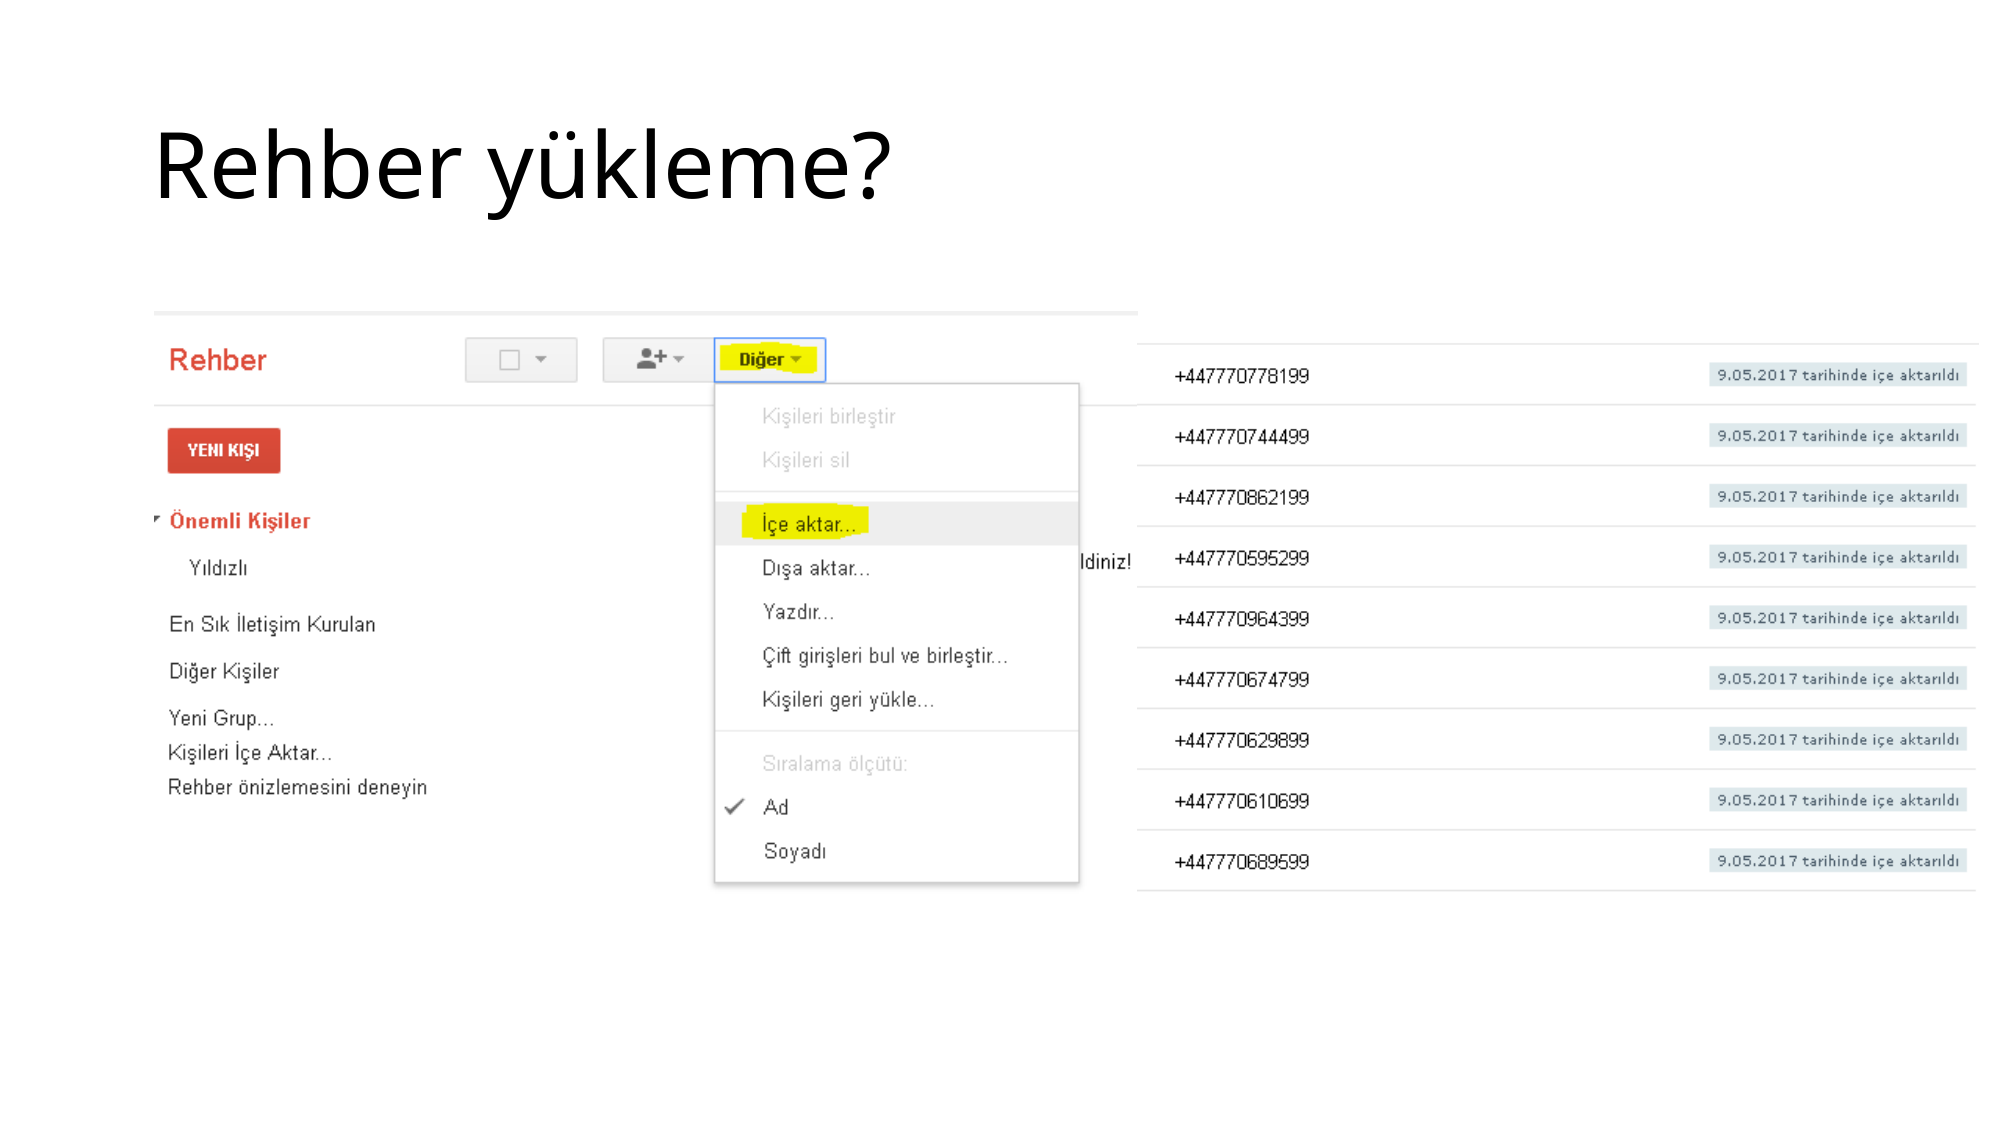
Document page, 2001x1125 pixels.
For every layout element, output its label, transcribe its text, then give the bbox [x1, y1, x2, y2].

picture [1137, 339, 1979, 896]
title Rehber yükleme? [137, 59, 1863, 278]
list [154, 311, 1138, 951]
